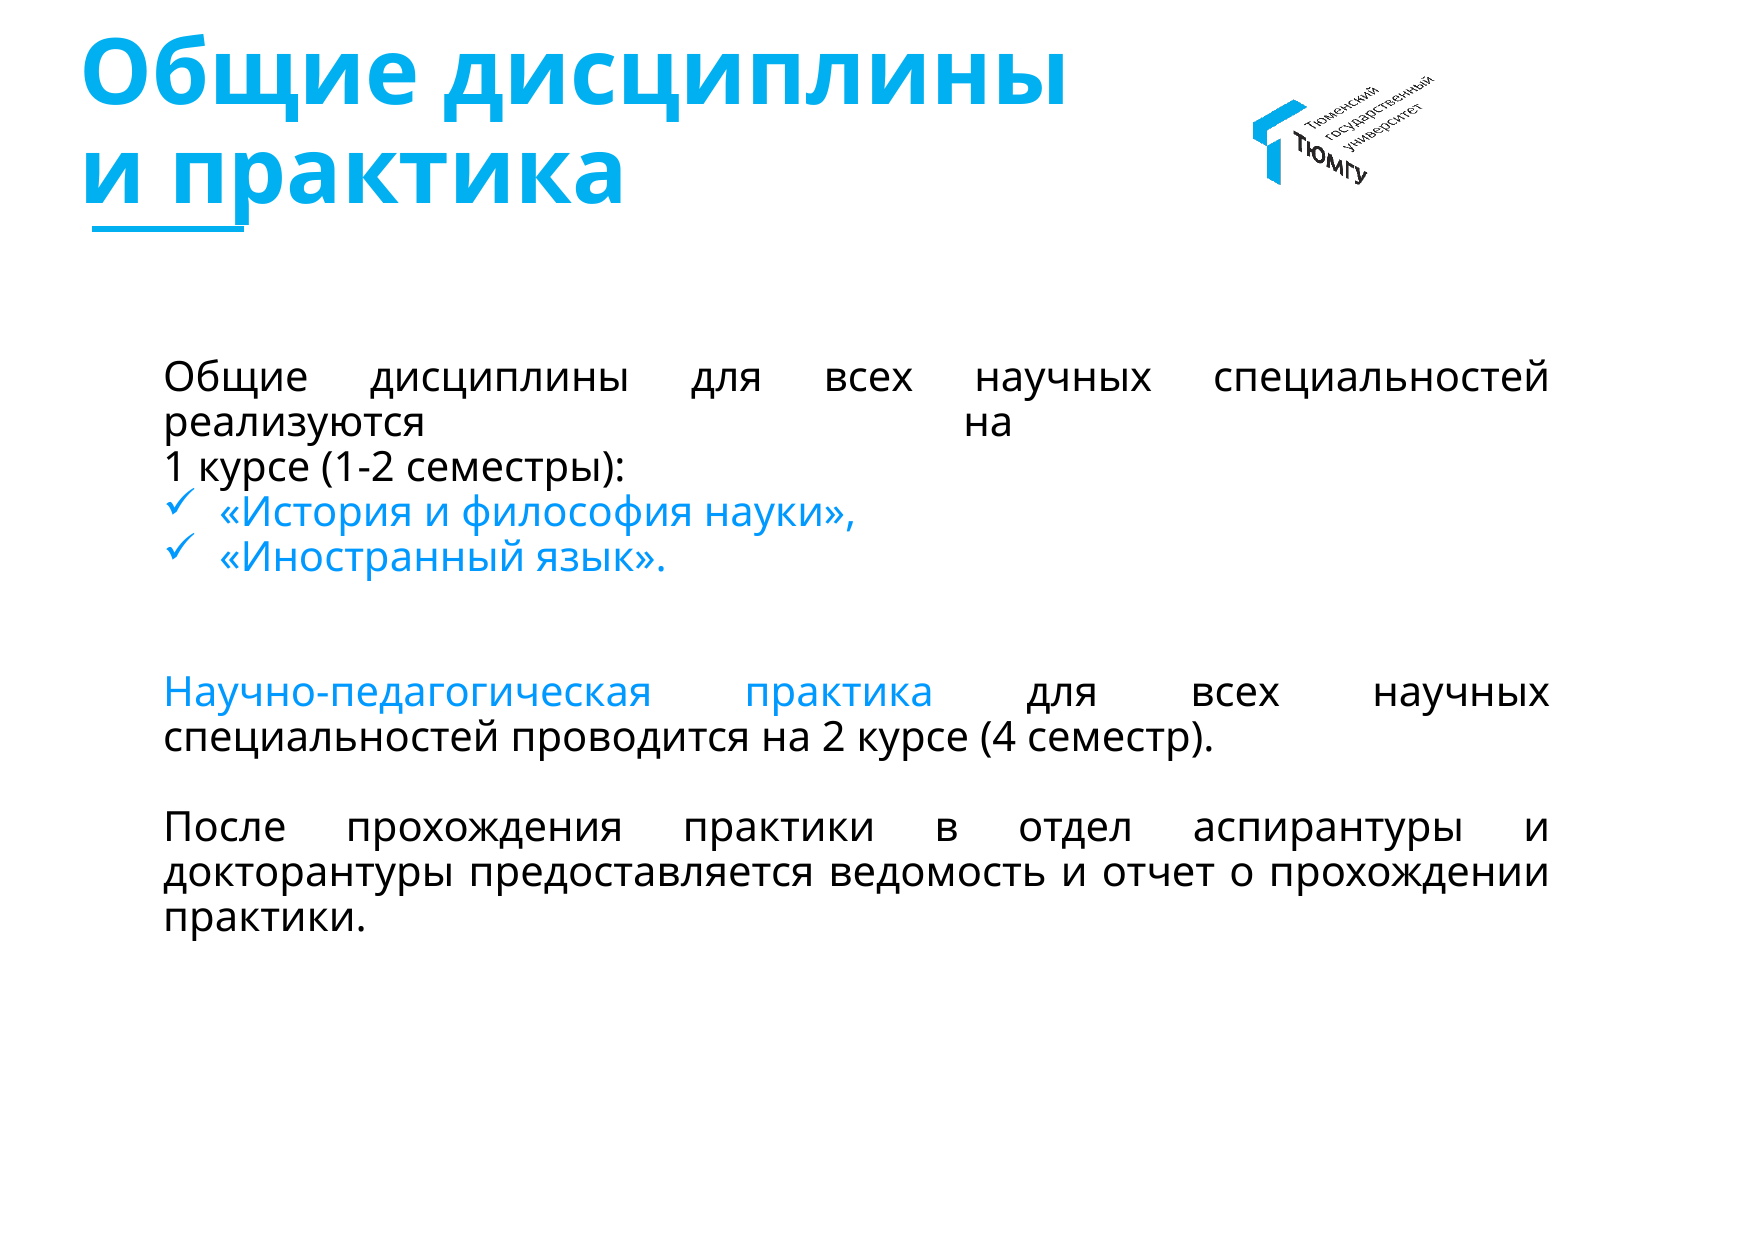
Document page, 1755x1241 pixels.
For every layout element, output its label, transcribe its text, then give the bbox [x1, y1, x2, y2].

text_box Общие дисциплины для всех научных специальностей реализуются на 1 курсе (1-2 семестры): «История и философия науки», «Иностранный язык». Научно-педагогическая практика для всех научных специальностей проводится на 2 курсе (4 семестр). После прохождения практики в отдел аспирантуры и докторантуры предоставляется ведомость и отчет о прохождении практики. [145, 346, 1568, 1188]
text_box Общие дисциплины и практика [62, 16, 1598, 102]
picture [1250, 74, 1438, 187]
